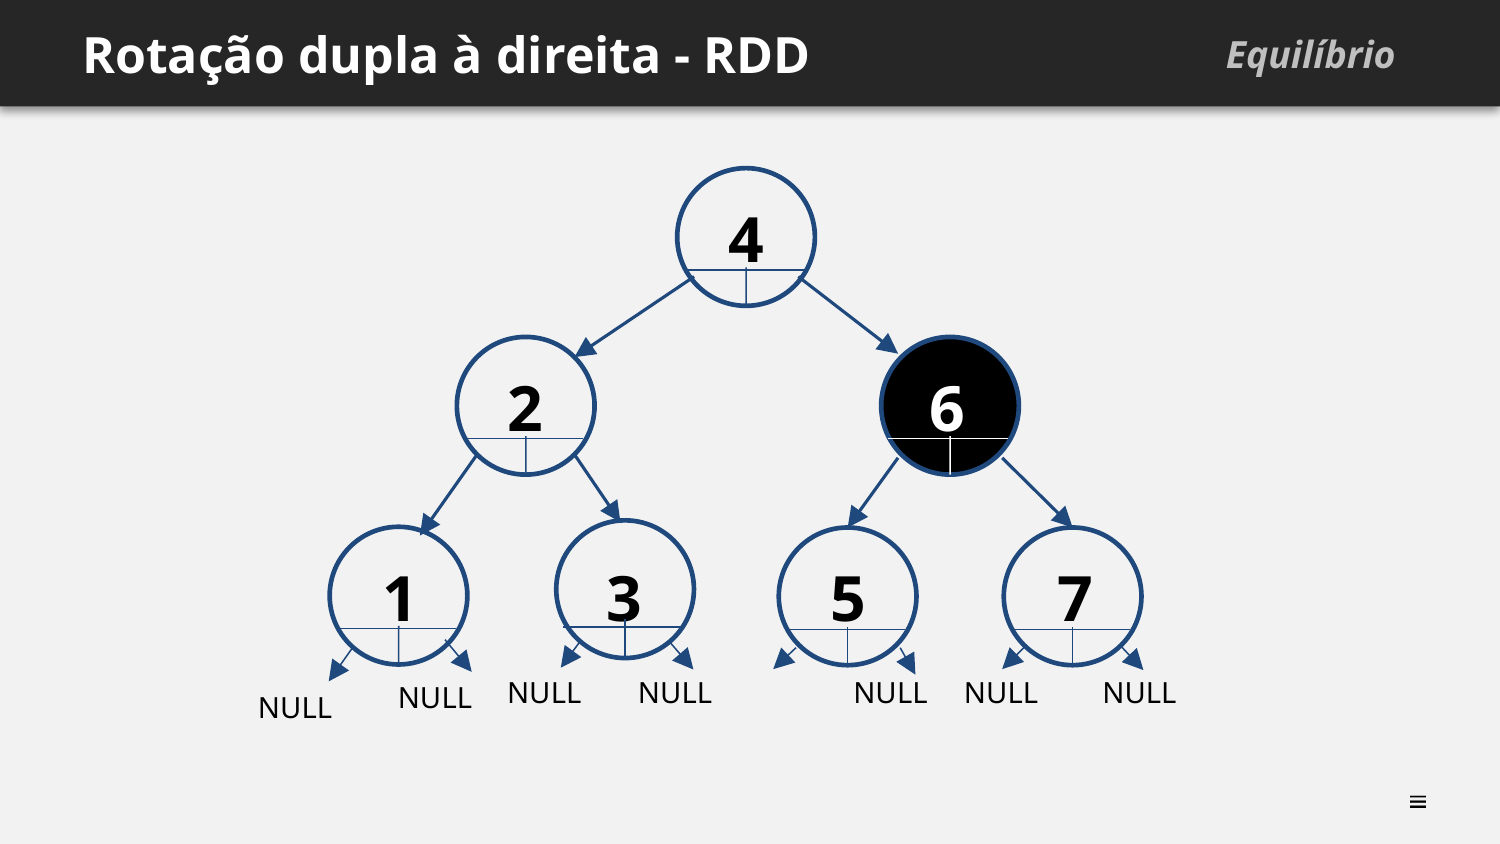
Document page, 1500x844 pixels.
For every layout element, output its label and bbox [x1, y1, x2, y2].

picture [1409, 792, 1427, 810]
text_box [0, 0, 1500, 107]
text_box [242, 167, 1197, 714]
